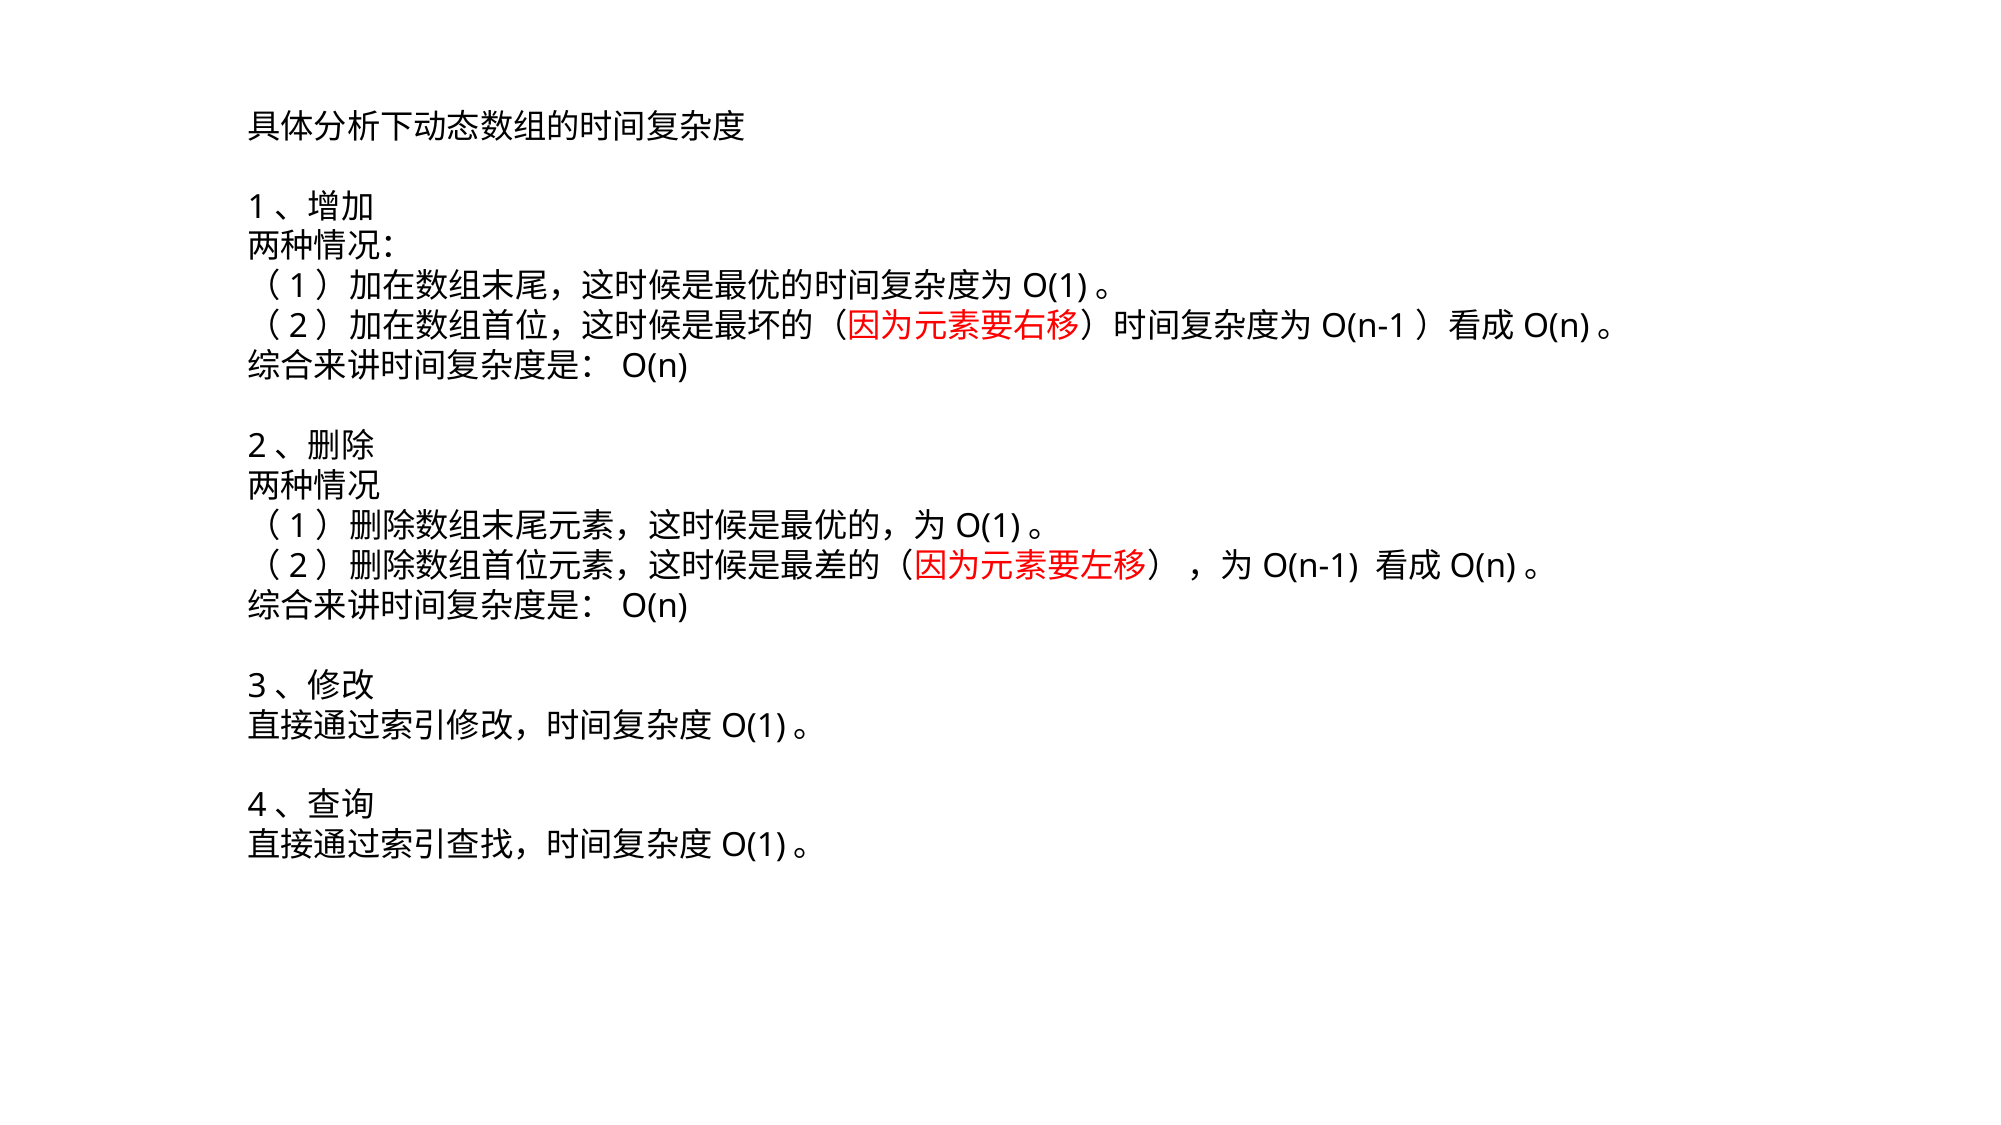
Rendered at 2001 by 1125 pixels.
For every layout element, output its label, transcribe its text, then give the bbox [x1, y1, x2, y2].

text_box 具体分析下动态数组的时间复杂度 1、增加 两种情况： （1）加在数组末尾，这时候是最优的时间复杂度为O(1)。 （2）加在数组首位，这时候是最坏的（因为元素要右移）时间复杂度为O(n-1）看成O(n)。 综合来讲时间复杂度是：O(n) 2、删除 两种情况 （1）删除数组末尾元素，这时候是最优的，为O(1)。 （2）删除数组首位元素，这时候是最差的（因为元素要左移） ，为O(n-1) 看成O(n)。 综合来讲时间复杂度是：O(n) 3、修改 直接通过索引修改，时间复杂度O(1)。 4、查询 直接通过索引查找，时间复杂度O(1)。 [232, 97, 1646, 871]
